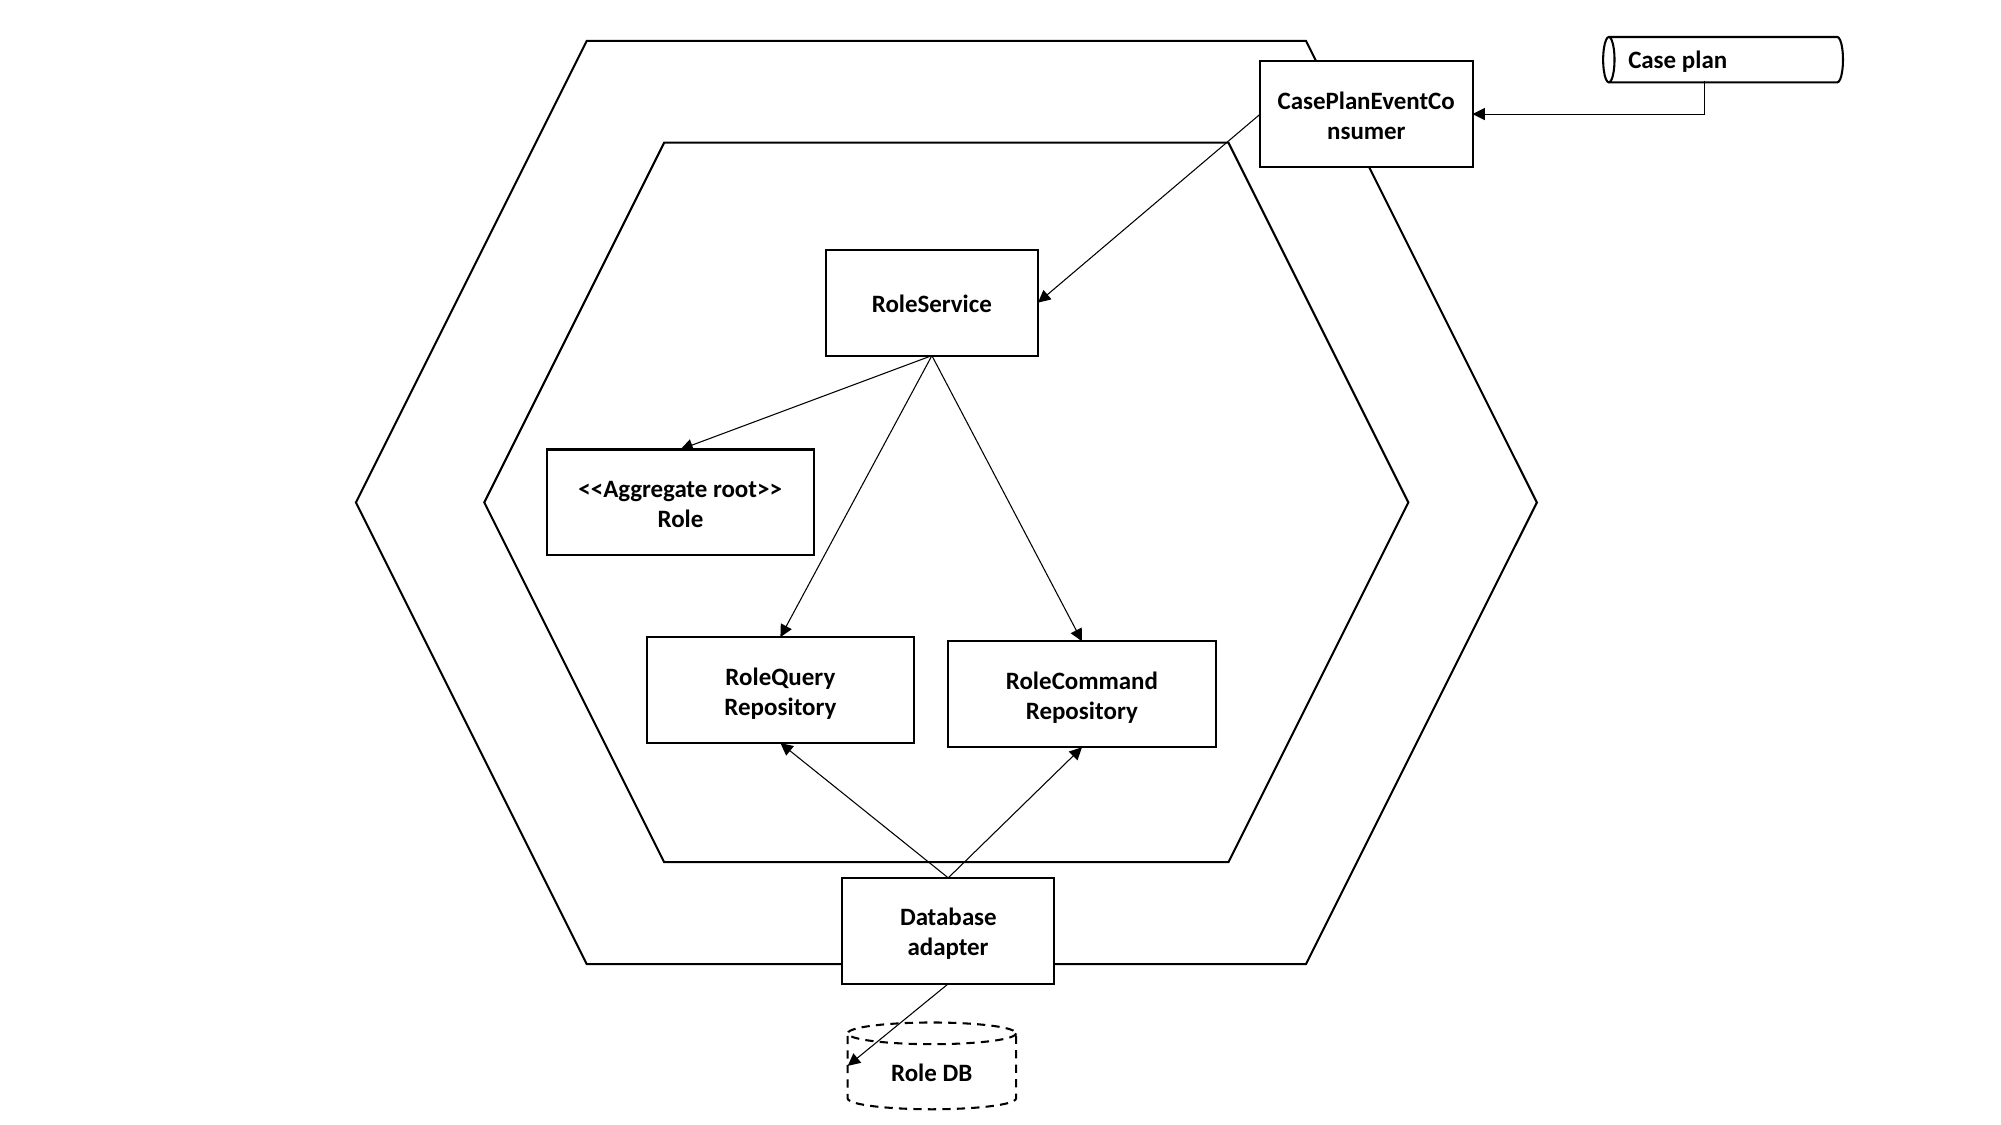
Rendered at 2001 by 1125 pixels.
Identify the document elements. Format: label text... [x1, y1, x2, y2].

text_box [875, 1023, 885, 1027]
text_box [931, 983, 949, 1023]
text_box [1039, 205, 1410, 864]
text_box [1605, 35, 1613, 51]
text_box <<Aggregate root>> Role [546, 448, 780, 556]
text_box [780, 355, 932, 638]
text_box Database adapter [841, 878, 1055, 985]
text_box RoleQuery Repository [646, 636, 915, 744]
text_box [354, 39, 1317, 966]
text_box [780, 743, 949, 878]
text_box RoleService [825, 249, 1039, 355]
text_box [483, 141, 1038, 864]
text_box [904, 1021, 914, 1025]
text_box RoleCommand Repository [947, 640, 1217, 748]
text_box [1605, 68, 1704, 84]
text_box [680, 355, 780, 450]
text_box [1055, 168, 1539, 966]
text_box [1038, 114, 1261, 303]
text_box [931, 355, 1082, 642]
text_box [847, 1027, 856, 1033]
text_box Case plan [1613, 35, 1796, 81]
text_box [1572, 0, 1605, 214]
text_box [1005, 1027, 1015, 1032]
text_box CasePlanEventConsumer [1259, 60, 1474, 168]
text_box [1705, 35, 1845, 84]
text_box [949, 747, 1082, 878]
text_box Role DB [846, 1032, 1018, 1111]
